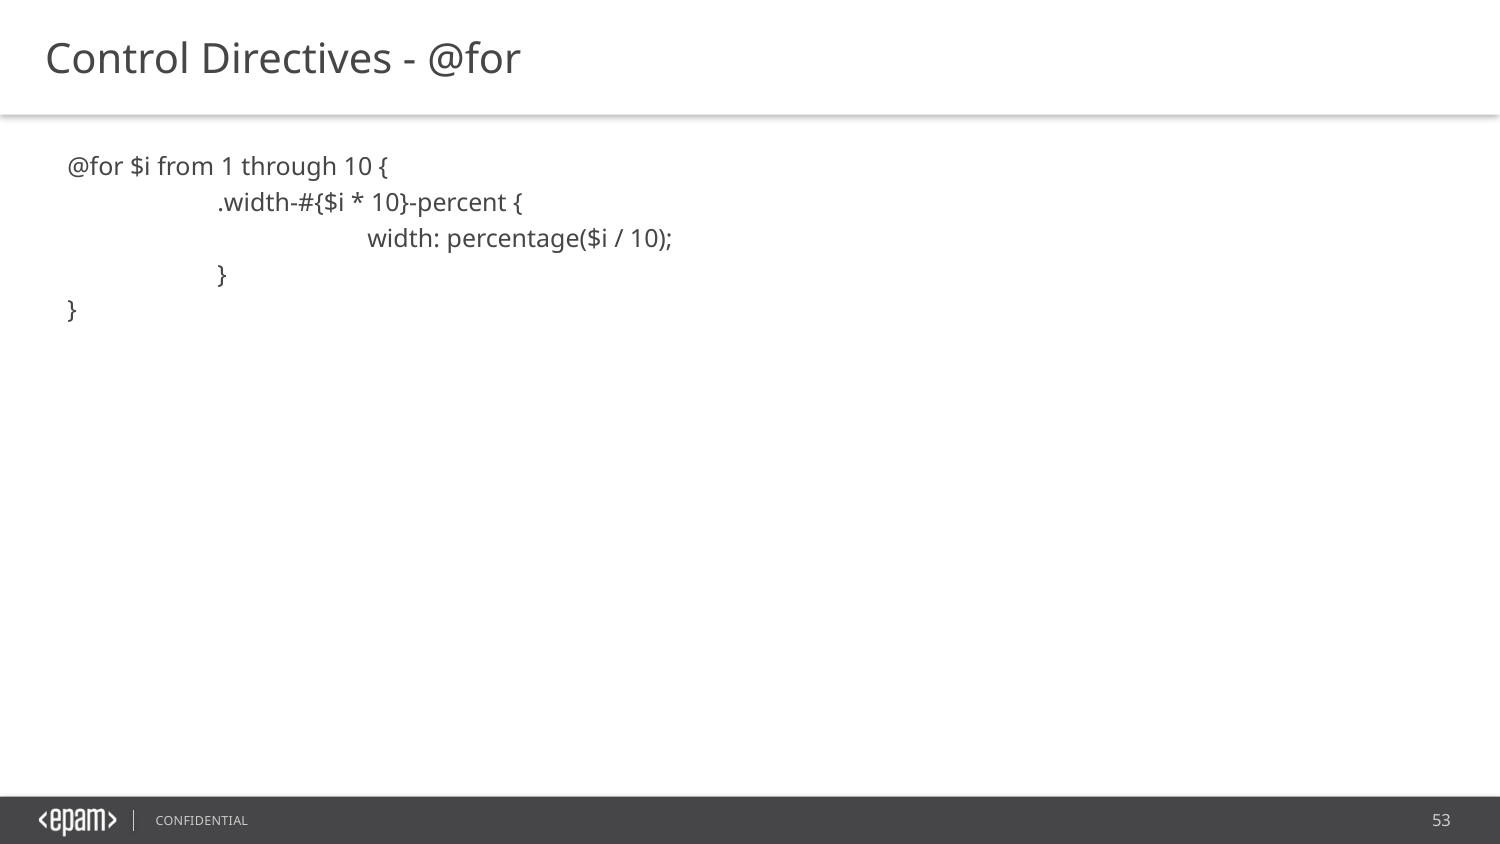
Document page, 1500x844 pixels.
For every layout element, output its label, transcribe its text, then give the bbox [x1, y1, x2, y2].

list Control Directives - @for [0, 0, 1500, 115]
picture [38, 808, 117, 837]
list @for $i from 1 through 10 { .width-#{$i * 10}-percent { width: percentage($i / 10); } } [56, 138, 1438, 694]
